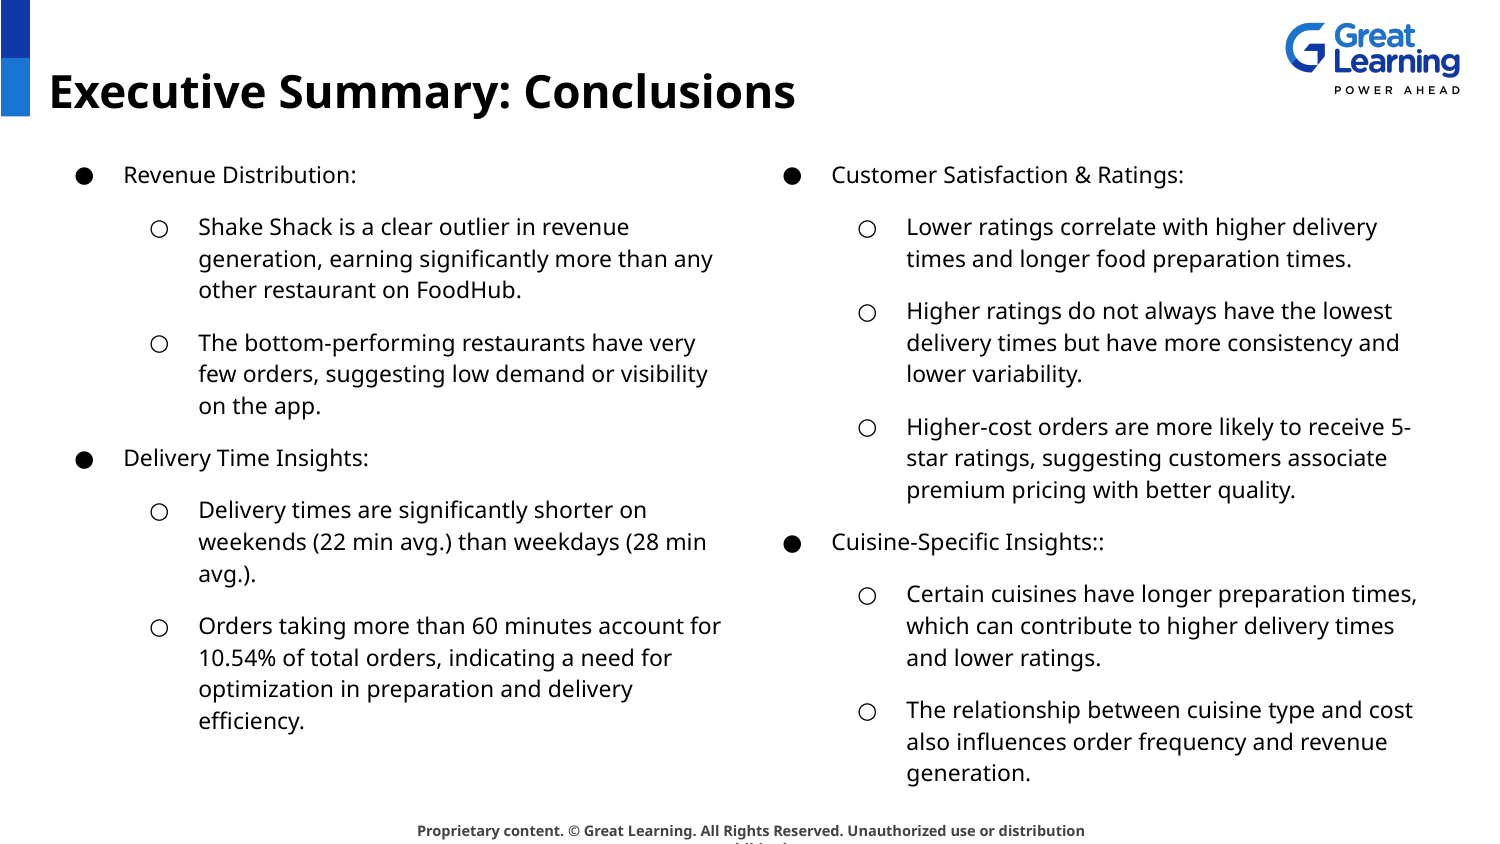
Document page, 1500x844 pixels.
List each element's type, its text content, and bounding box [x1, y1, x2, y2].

title Executive Summary: Conclusions [33, 47, 1431, 141]
list Revenue Distribution: Shake Shack is a clear outlier in revenue generation, earning significantly more than any other restaurant on FoodHub. The bottom-performing restaurants have very few orders, suggesting low demand or visibility on the app. Delivery Time Insights: Delivery times are significantly shorter on weekends (22 min avg.) than weekdays (28 min avg.). Orders taking more than 60 minutes account for 10.54% of total orders, indicating a need for optimization in preparation and delivery efficiency. [33, 141, 741, 750]
list Customer Satisfaction & Ratings: Lower ratings correlate with higher delivery times and longer food preparation times. Higher ratings do not always have the lowest delivery times but have more consistency and lower variability. Higher-cost orders are more likely to receive 5-star ratings, suggesting customers associate premium pricing with better quality. Cuisine-Specific Insights:: Certain cuisines have longer preparation times, which can contribute to higher delivery times and lower ratings. The relationship between cuisine type and cost also influences order frequency and revenue generation. [741, 141, 1450, 750]
picture [1258, 11, 1487, 106]
